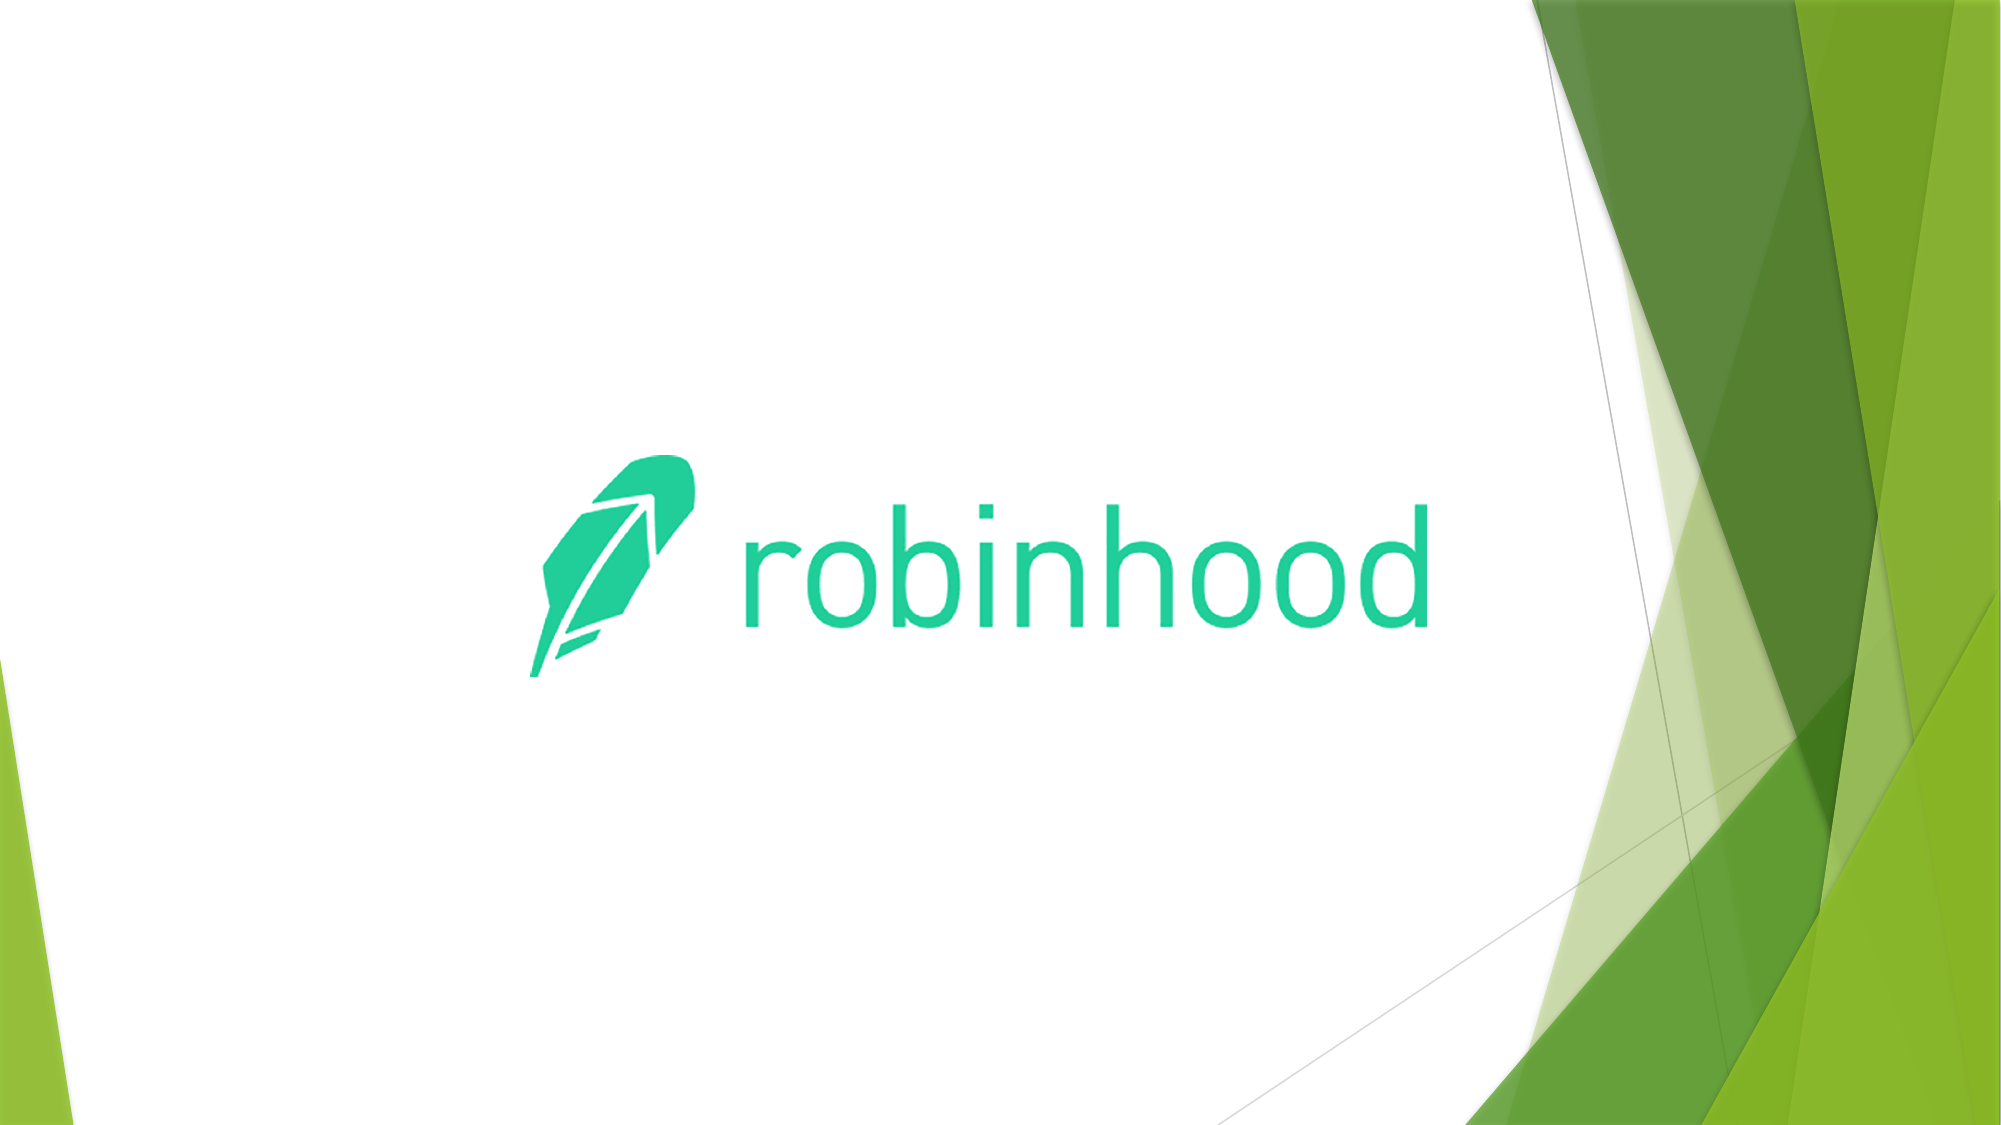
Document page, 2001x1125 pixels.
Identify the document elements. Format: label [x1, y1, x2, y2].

picture [530, 455, 1428, 677]
